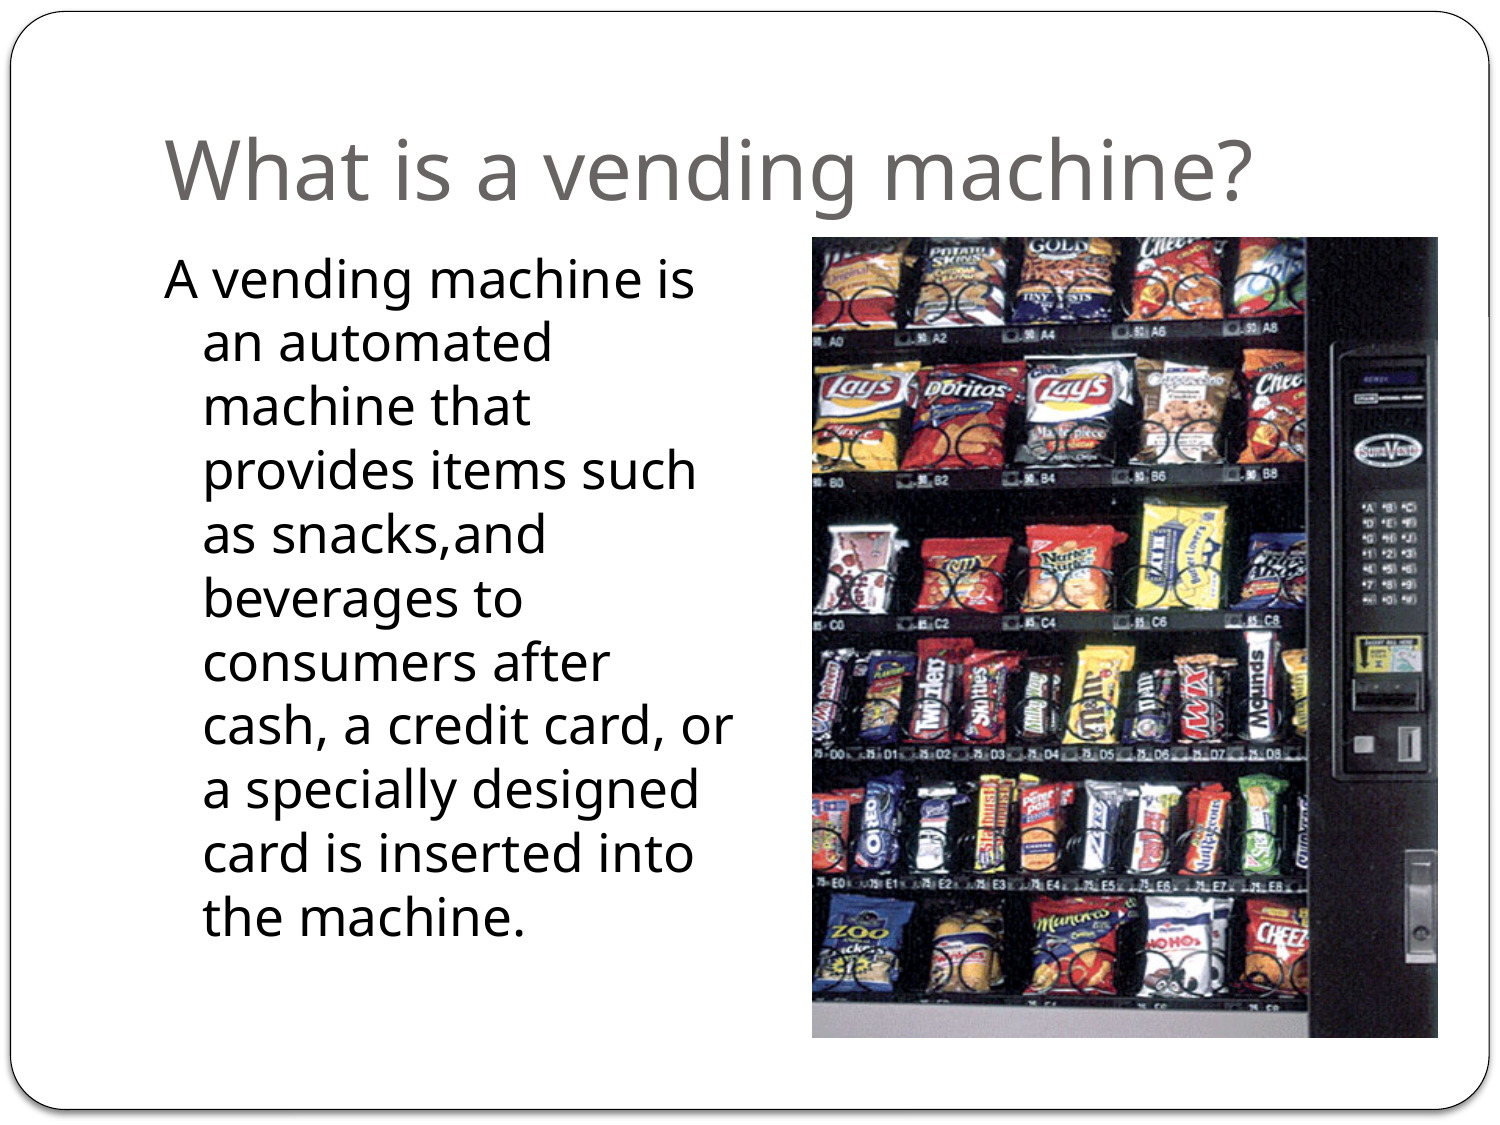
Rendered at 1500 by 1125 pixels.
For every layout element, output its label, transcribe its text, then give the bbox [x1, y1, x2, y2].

list A vending machine is an automated machine that provides items such as snacks,and beverages to consumers after cash, a credit card, or a specially designed card is inserted into the machine. [150, 237, 750, 988]
title What is a vending machine? [150, 45, 1425, 233]
picture [812, 237, 1438, 1038]
